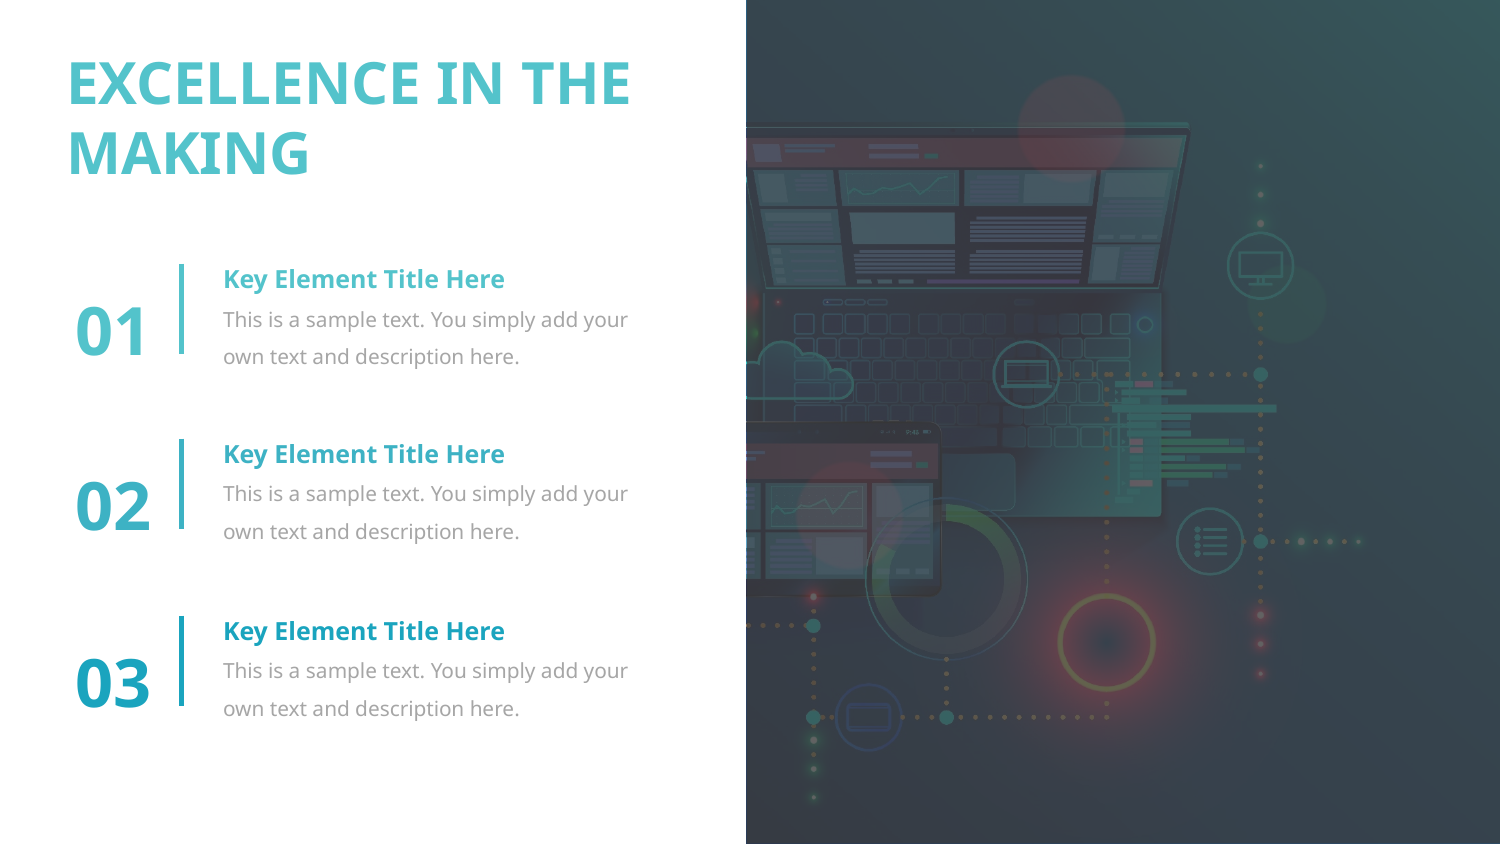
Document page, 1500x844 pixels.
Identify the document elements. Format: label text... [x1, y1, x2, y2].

text_box 03 [60, 593, 167, 728]
text_box Key Element Title Here This is a sample text. You simply add your own text and description here. [208, 593, 689, 728]
text_box 01 [60, 241, 167, 376]
picture [746, 0, 1500, 844]
text_box Key Element Title Here This is a sample text. You simply add your own text and description here. [208, 241, 689, 376]
text_box 02 [60, 416, 167, 551]
text_box Key Element Title Here This is a sample text. You simply add your own text and description here. [208, 416, 689, 551]
text_box EXCELLENCE IN THE MAKING [66, 46, 689, 187]
